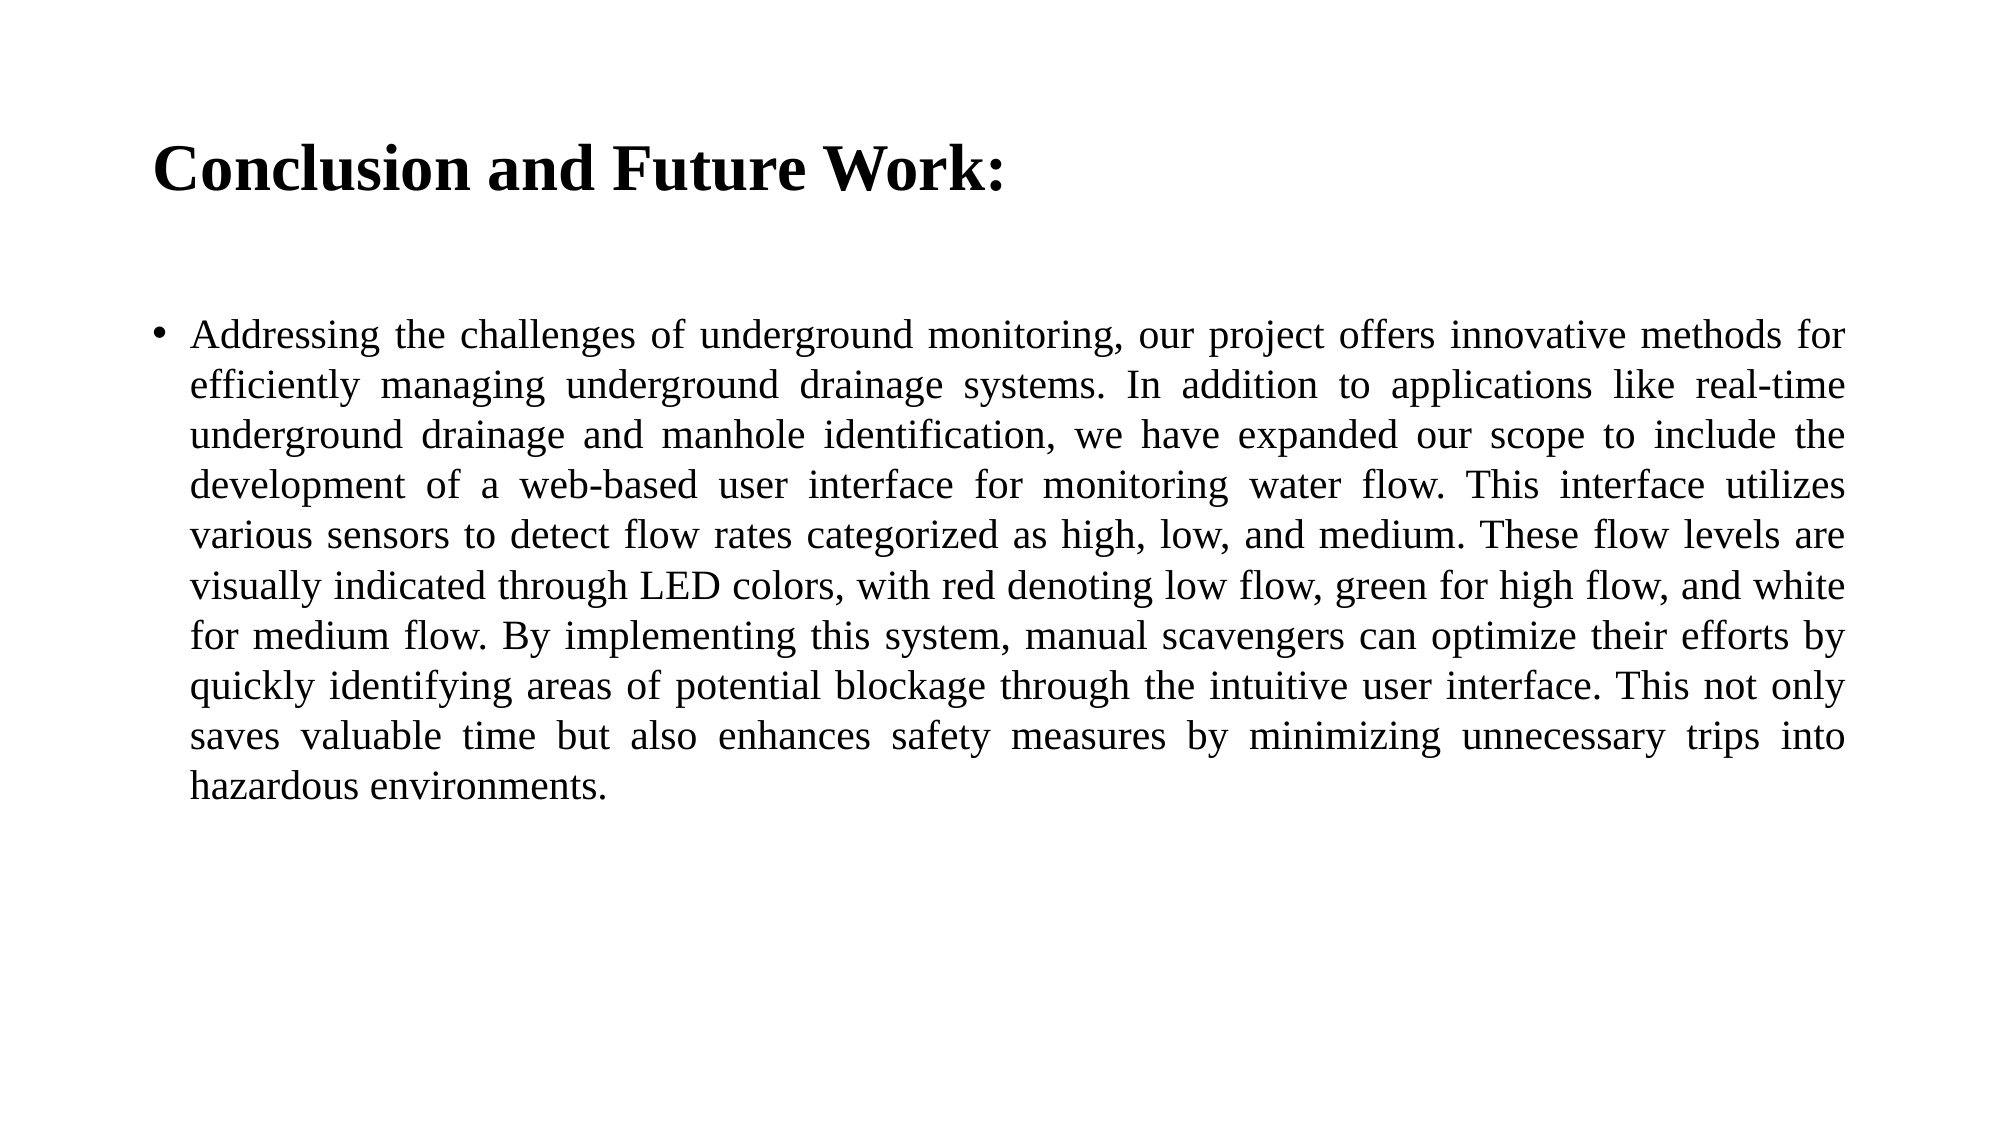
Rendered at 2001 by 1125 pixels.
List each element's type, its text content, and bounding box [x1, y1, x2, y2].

list Addressing the challenges of underground monitoring, our project offers innovative methods for efficiently managing underground drainage systems. In addition to applications like real-time underground drainage and manhole identification, we have expanded our scope to include the development of a web-based user interface for monitoring water flow. This interface utilizes various sensors to detect flow rates categorized as high, low, and medium. These flow levels are visually indicated through LED colors, with red denoting low flow, green for high flow, and white for medium flow. By implementing this system, manual scavengers can optimize their efforts by quickly identifying areas of potential blockage through the intuitive user interface. This not only saves valuable time but also enhances safety measures by minimizing unnecessary trips into hazardous environments. [137, 299, 1863, 1014]
title Conclusion and Future Work: [137, 59, 1863, 278]
